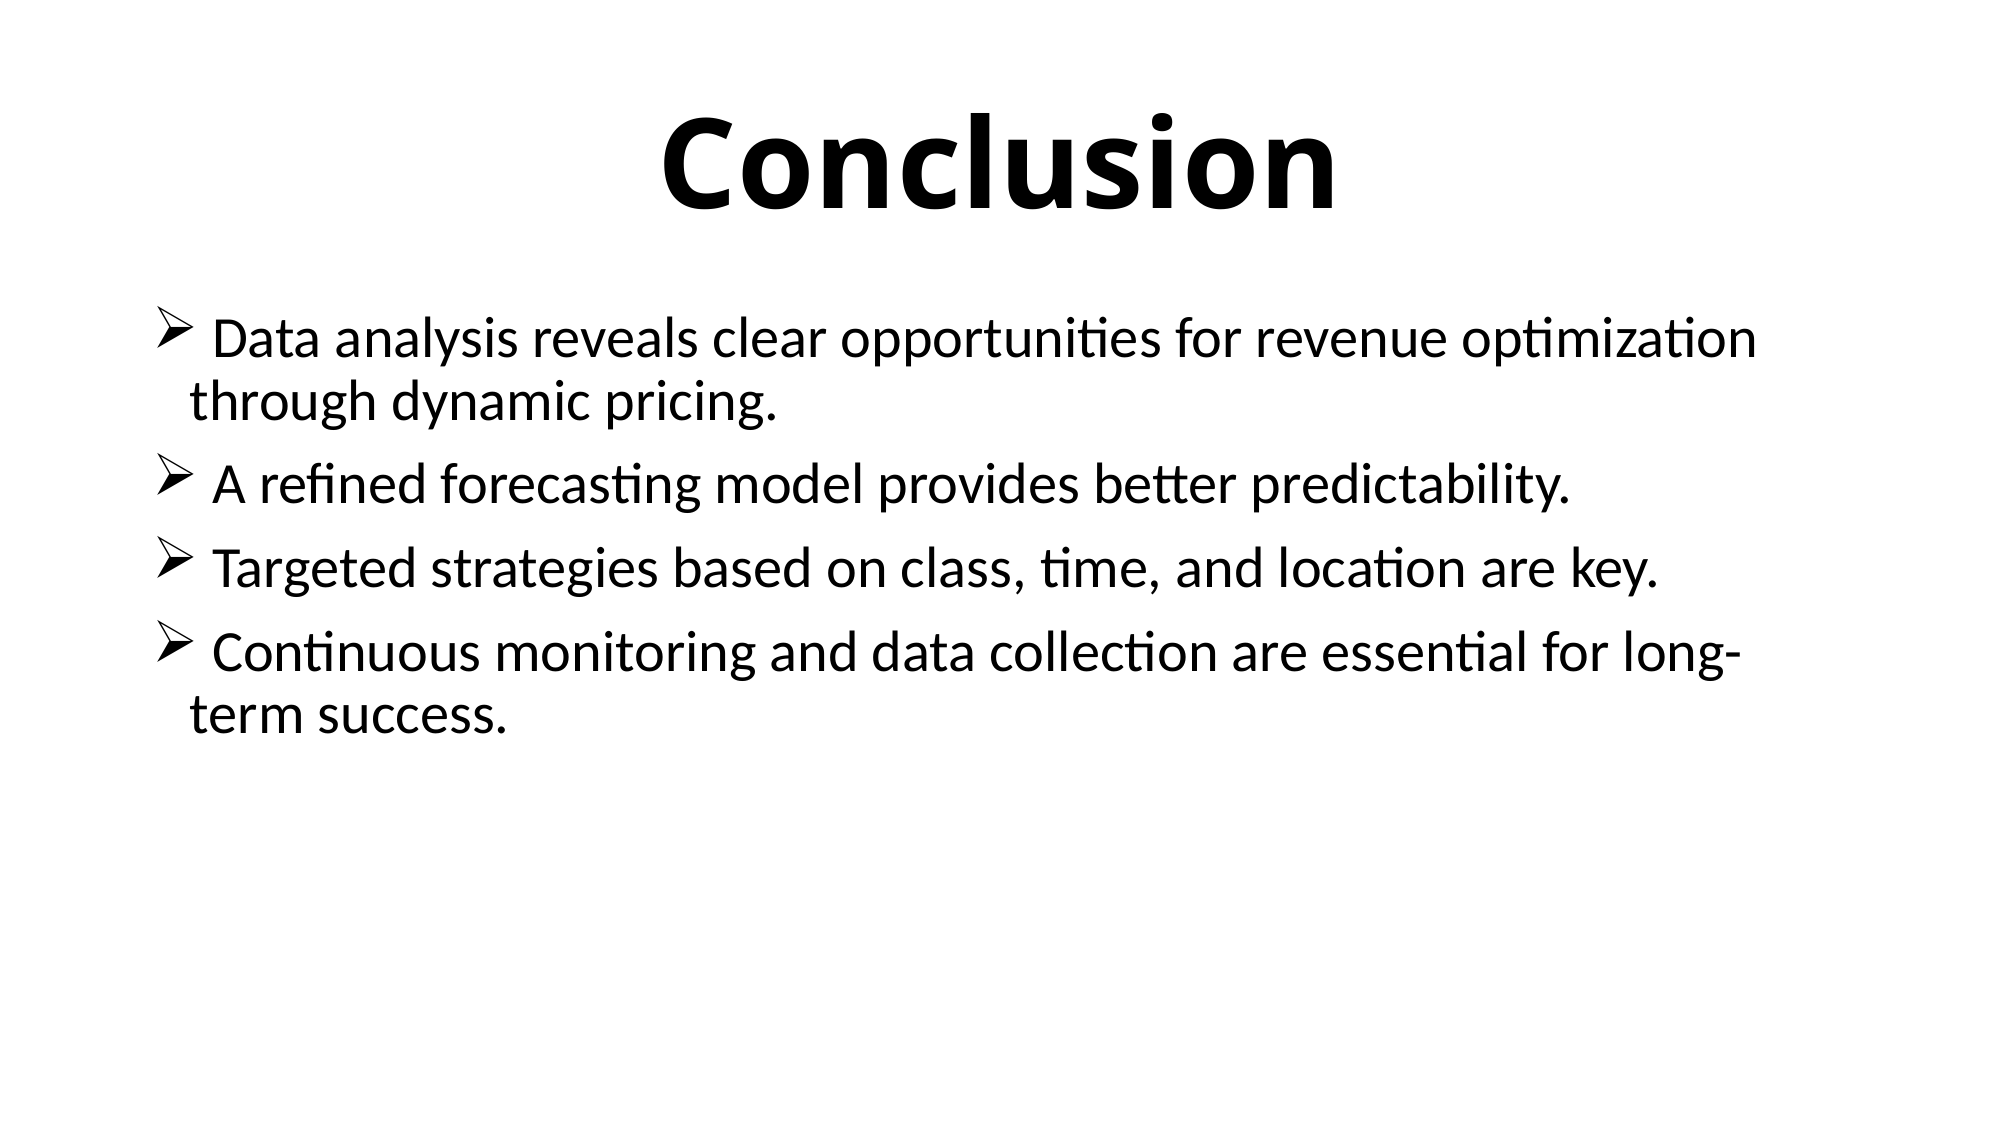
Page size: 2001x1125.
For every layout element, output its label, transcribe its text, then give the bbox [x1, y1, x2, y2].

title Conclusion [137, 59, 1863, 278]
list Data analysis reveals clear opportunities for revenue optimization through dynamic pricing. A refined forecasting model provides better predictability. Targeted strategies based on class, time, and location are key. Continuous monitoring and data collection are essential for long-term success. [137, 299, 1863, 1014]
